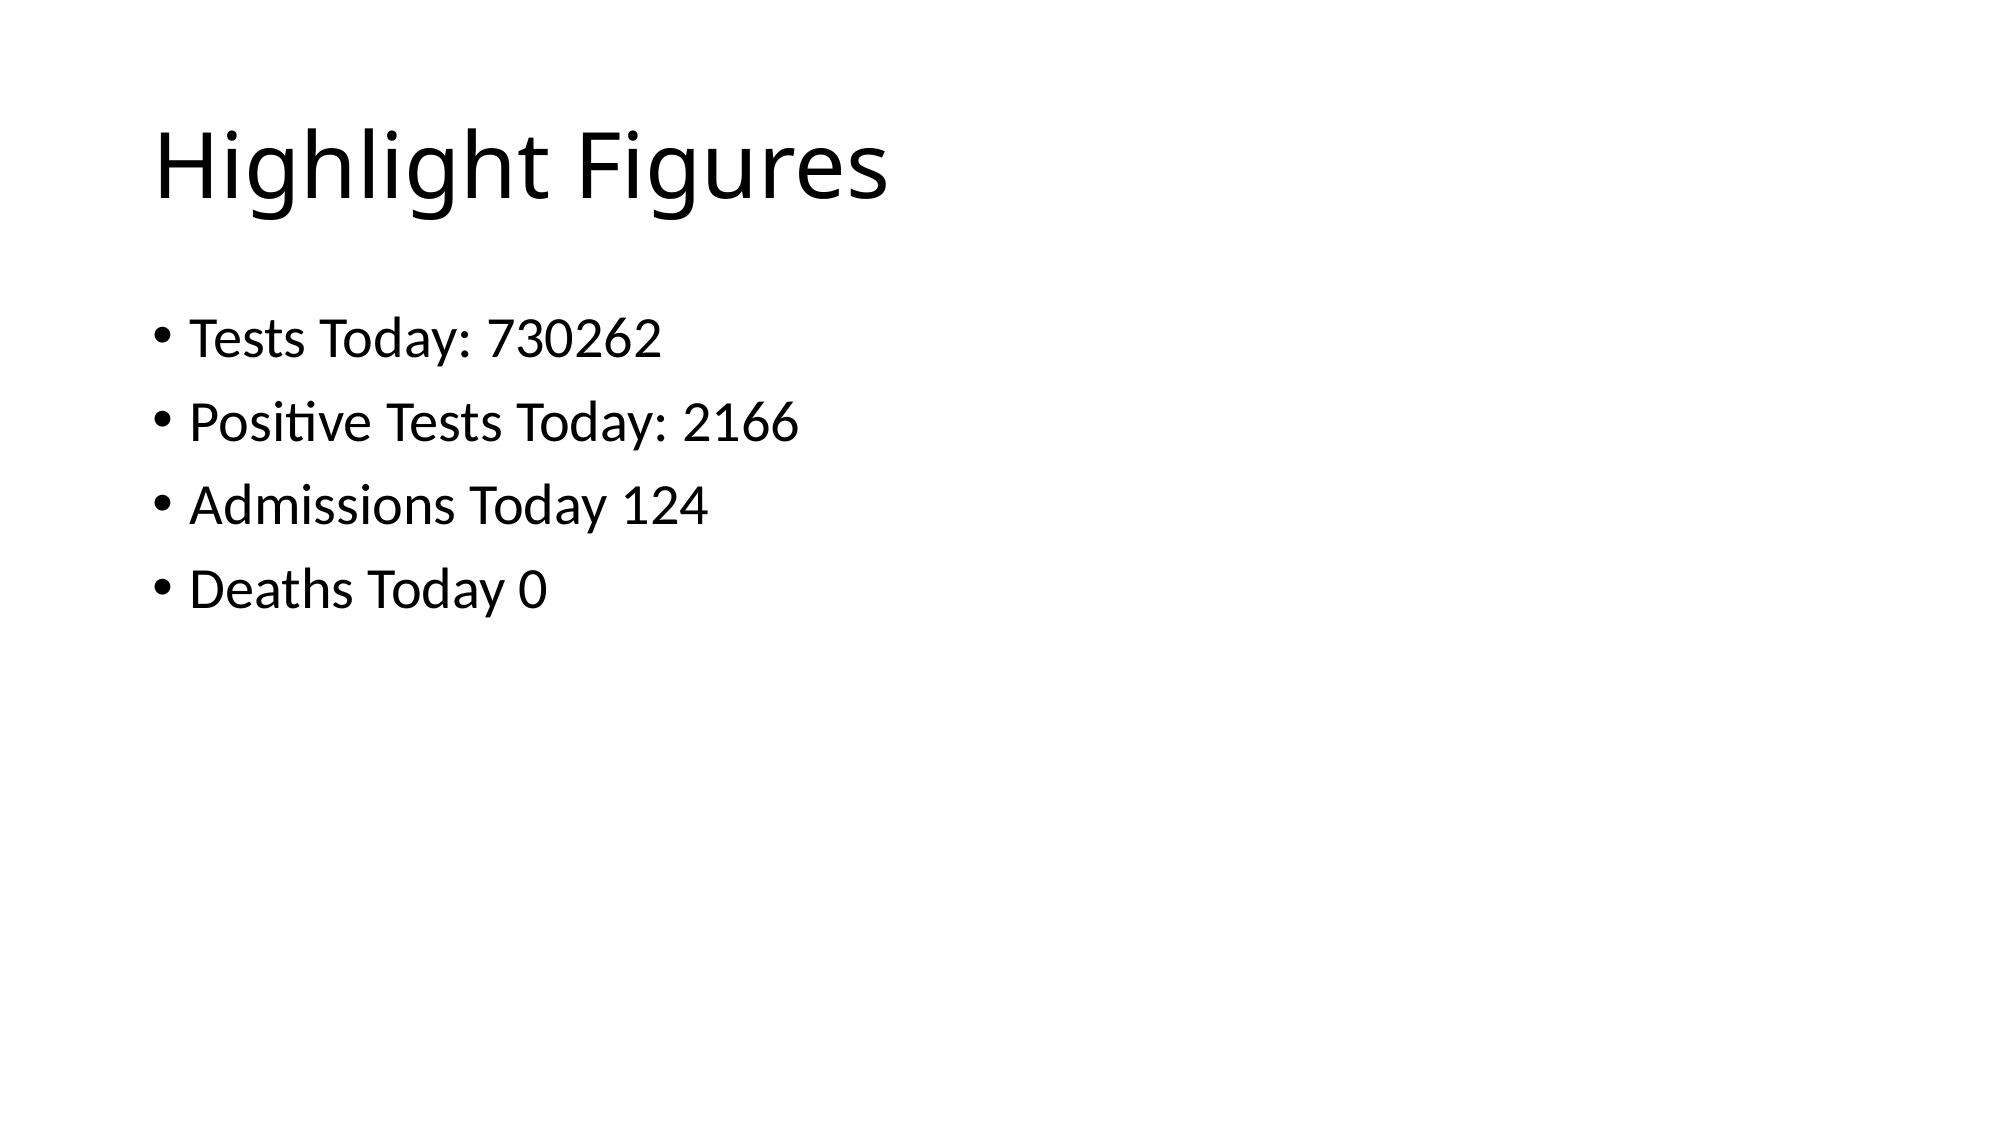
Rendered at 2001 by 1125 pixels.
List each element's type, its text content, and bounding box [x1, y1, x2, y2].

title Highlight Figures [137, 59, 1863, 278]
list Tests Today: 730262 Positive Tests Today: 2166 Admissions Today 124 Deaths Today 0 [137, 299, 1863, 1014]
